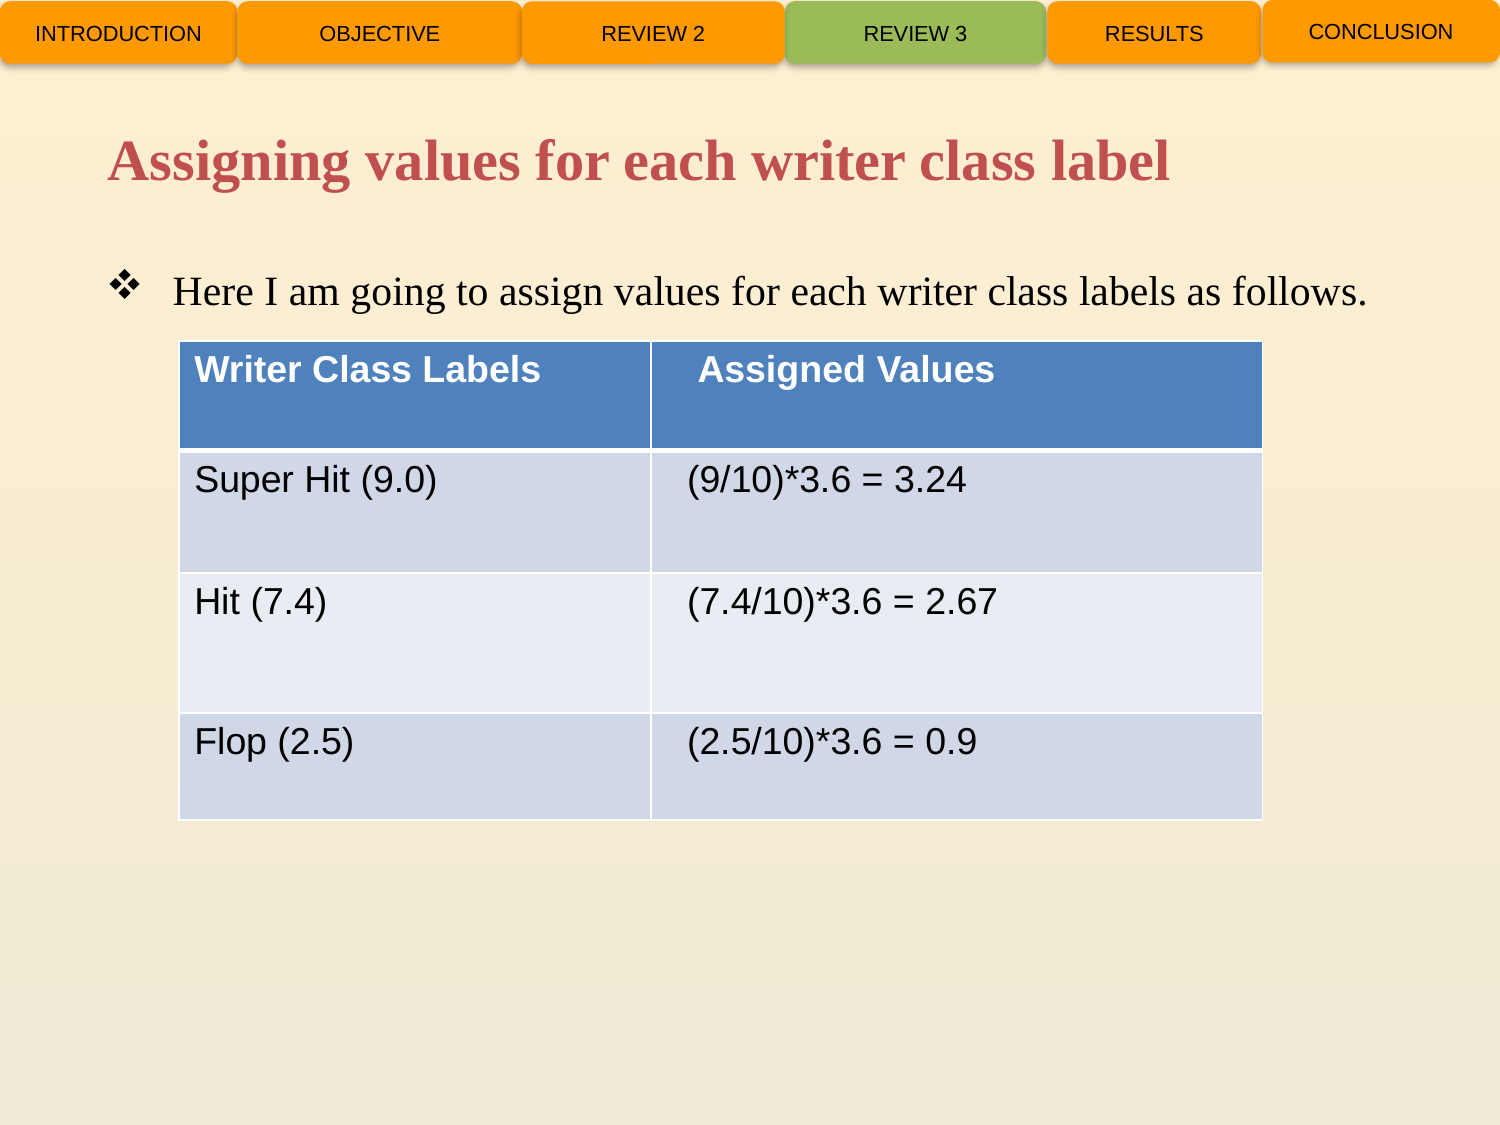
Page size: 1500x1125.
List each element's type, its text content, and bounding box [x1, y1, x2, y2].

text_box RESULTS [1045, 0, 1261, 66]
table_cell (9/10)*3.6 = 3.24 [652, 453, 1262, 572]
text_box CONCLUSION [1260, 0, 1500, 65]
text_box REVIEW 2 [519, 0, 787, 66]
list Here I am going to assign values for each writer class labels as follows. [90, 231, 1441, 1095]
table_cell Flop (2.5) [180, 714, 650, 819]
text_box INTRODUCTION [0, 0, 237, 66]
table_cell Hit (7.4) [180, 574, 650, 712]
table_header Writer Class Labels [180, 342, 650, 448]
table_cell (7.4/10)*3.6 = 2.67 [652, 574, 1262, 712]
title Assigning values for each writer class label [75, 104, 1205, 210]
table_cell (2.5/10)*3.6 = 0.9 [652, 714, 1262, 819]
text_box REVIEW 3 [785, 0, 1046, 66]
table_cell Super Hit (9.0) [180, 453, 650, 572]
table_header Assigned Values [652, 342, 1262, 448]
text_box OBJECTIVE [235, 0, 521, 66]
